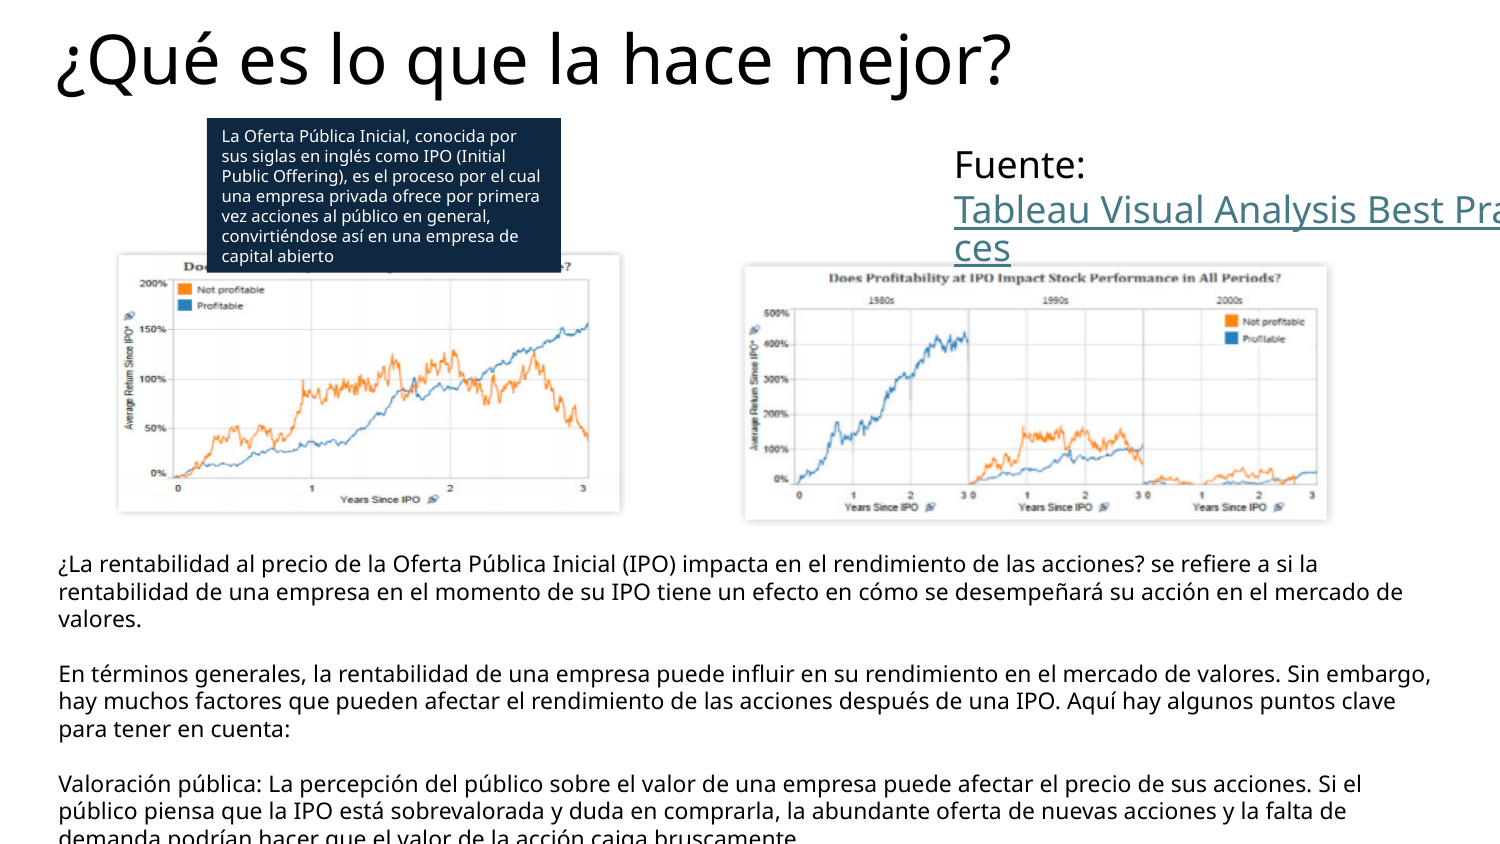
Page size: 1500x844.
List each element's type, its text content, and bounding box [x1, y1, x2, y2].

picture [738, 260, 1336, 527]
text_box La Oferta Pública Inicial, conocida por sus siglas en inglés como IPO (Initial Public Offering), es el proceso por el cual una empresa privada ofrece por primera vez acciones al público en general, convirtiéndose así en una empresa de capital abierto [206, 118, 561, 250]
text_box Fuente: Tableau Visual Analysis Best Practices [938, 126, 1500, 253]
picture [115, 250, 626, 517]
title ¿Qué es lo que la hace mejor? [41, 10, 1336, 174]
text_box ¿La rentabilidad al precio de la Oferta Pública Inicial (IPO) impacta en el rendimiento de las acciones? se refiere a si la rentabilidad de una empresa en el momento de su IPO tiene un efecto en cómo se desempeñará su acción en el mercado de valores. En términos generales, la rentabilidad de una empresa puede influir en su rendimiento en el mercado de valores. Sin embargo, hay muchos factores que pueden afectar el rendimiento de las acciones después de una IPO. Aquí hay algunos puntos clave para tener en cuenta: Valoración pública: La percepción del público sobre el valor de una empresa puede afectar el precio de sus acciones. Si el público piensa que la IPO está sobrevalorada y duda en comprarla, la abundante oferta de nuevas acciones y la falta de demanda podrían hacer que el valor de la acción caiga bruscamente [43, 542, 1457, 844]
